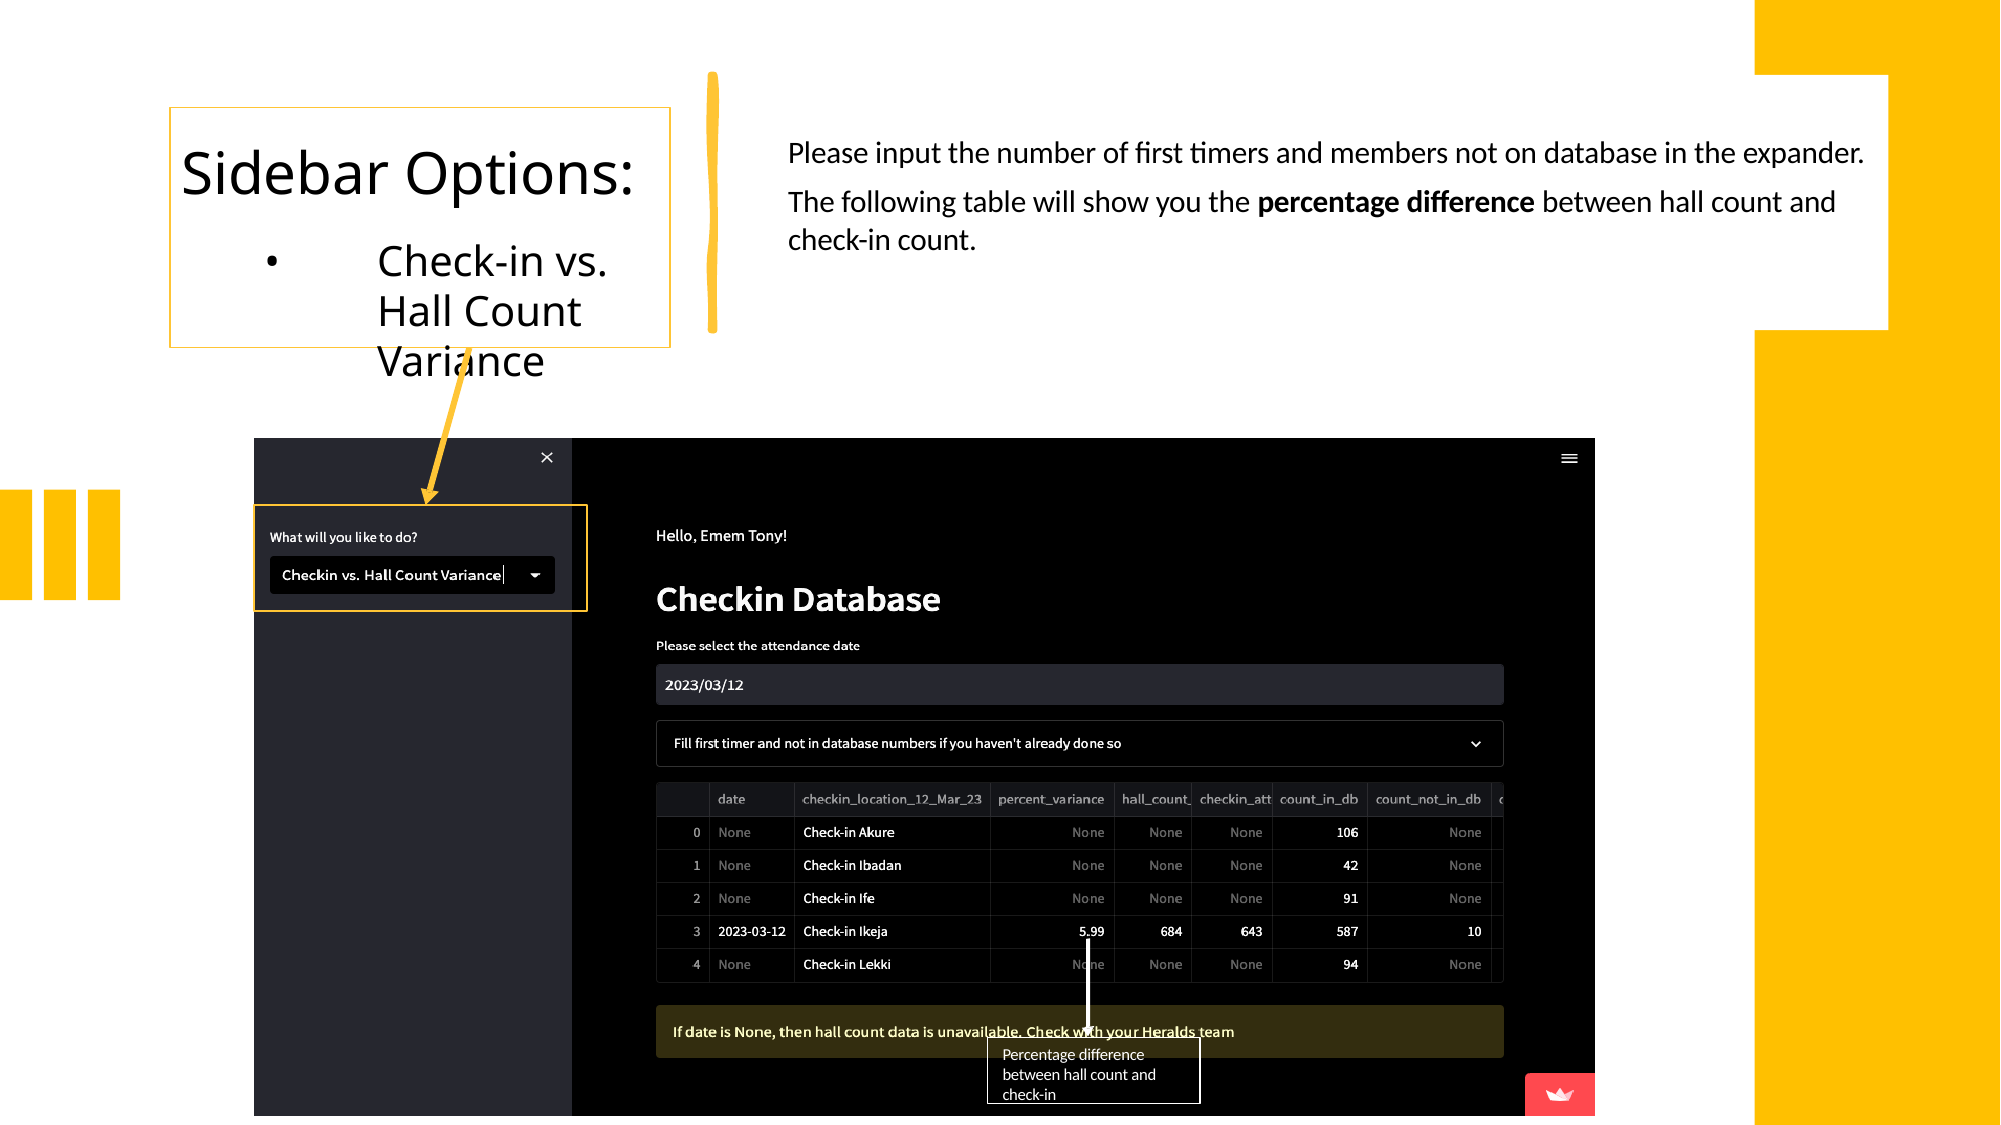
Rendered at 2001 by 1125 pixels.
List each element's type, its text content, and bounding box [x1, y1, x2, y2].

text_box [763, 74, 1889, 331]
text_box Sidebar Options: Check-in vs. Hall Count Variance [181, 93, 693, 385]
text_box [253, 347, 588, 612]
picture [254, 438, 1595, 1117]
text_box [170, 107, 181, 348]
text_box Please input the number of first timers and members not on database in the expander. The following table will show you the percentage difference between hall count and check-in count. [786, 120, 1866, 257]
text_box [706, 71, 720, 334]
